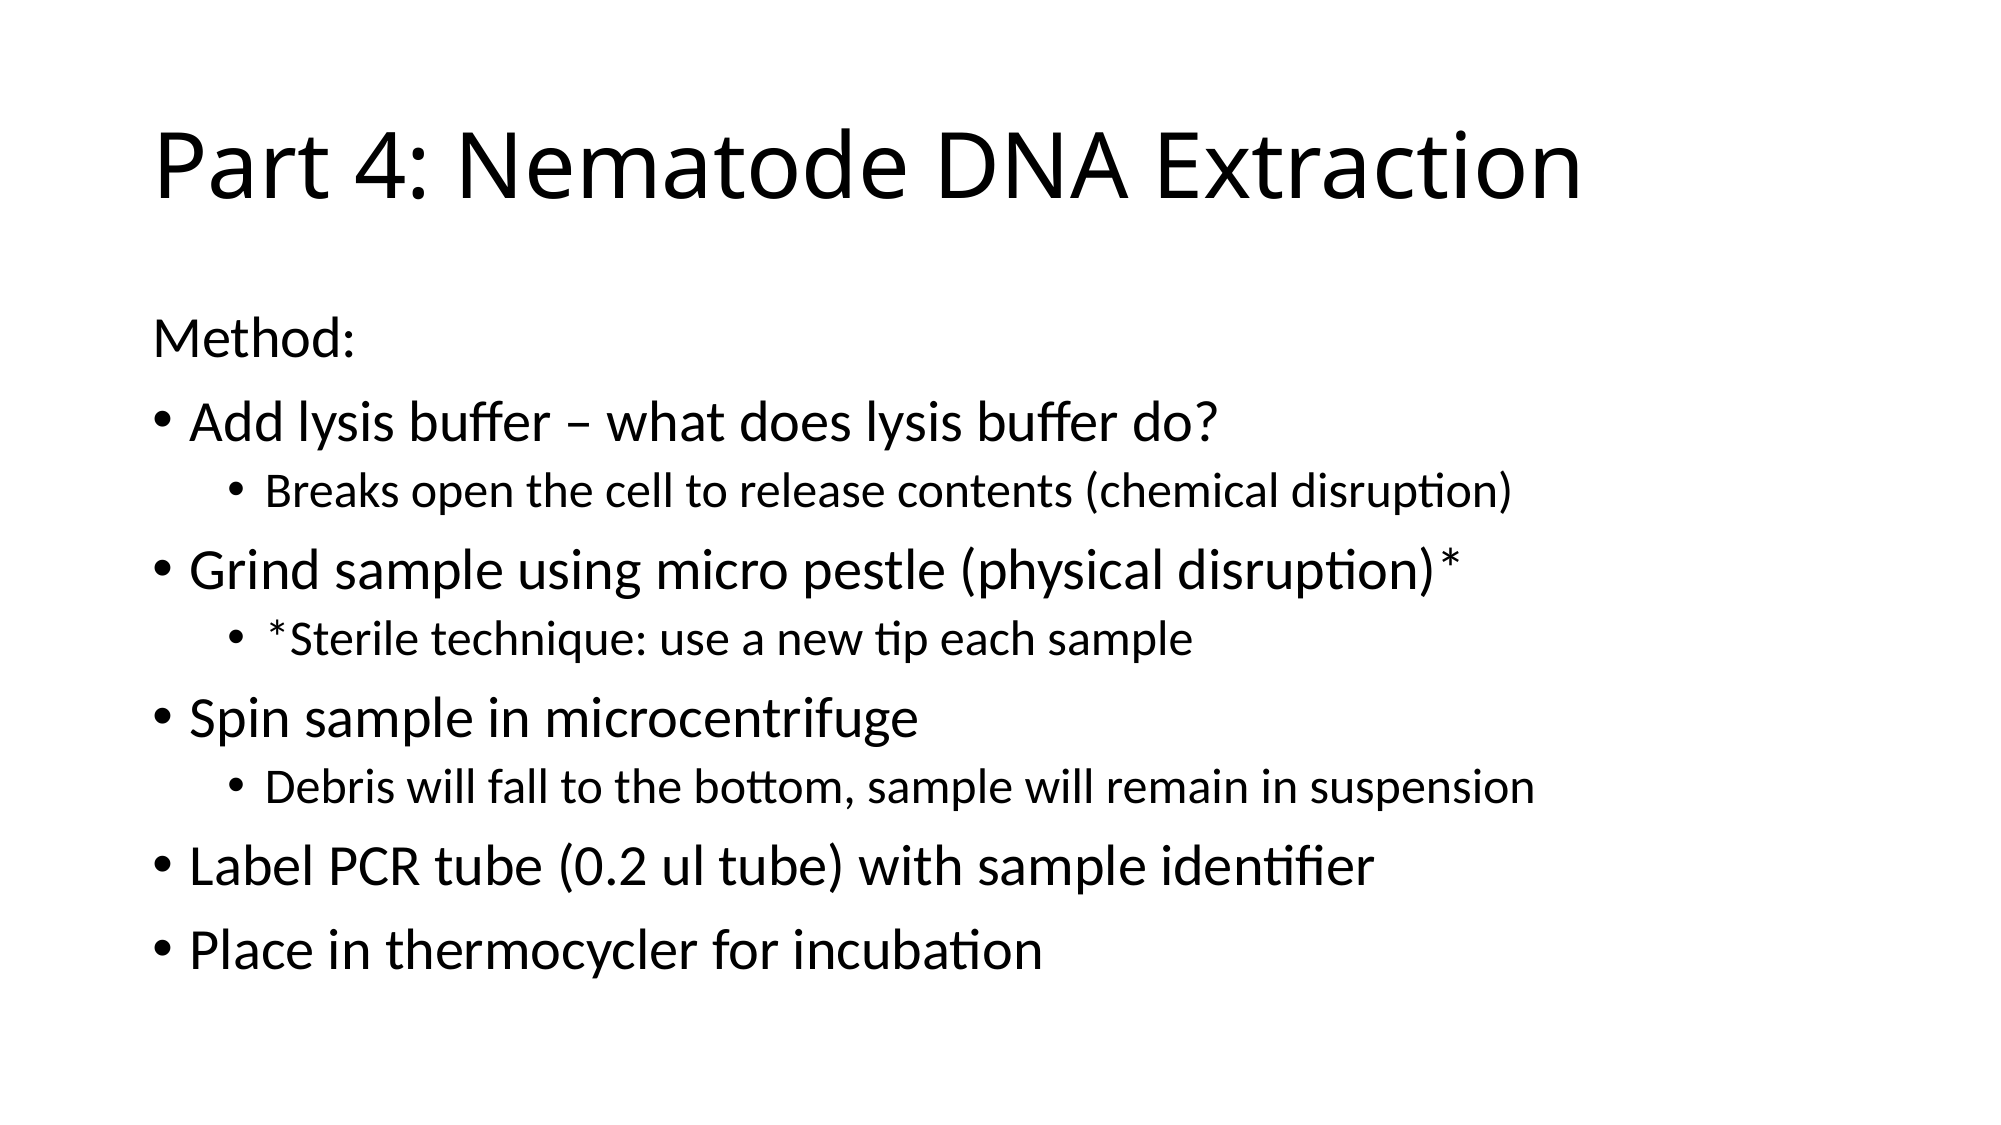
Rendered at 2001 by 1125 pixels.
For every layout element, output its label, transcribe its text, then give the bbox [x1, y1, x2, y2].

list Method: Add lysis buffer – what does lysis buffer do? Breaks open the cell to release contents (chemical disruption) Grind sample using micro pestle (physical disruption)* *Sterile technique: use a new tip each sample Spin sample in microcentrifuge Debris will fall to the bottom, sample will remain in suspension Label PCR tube (0.2 ul tube) with sample identifier Place in thermocycler for incubation [137, 299, 1863, 1014]
title Part 4: Nematode DNA Extraction [137, 59, 1863, 278]
